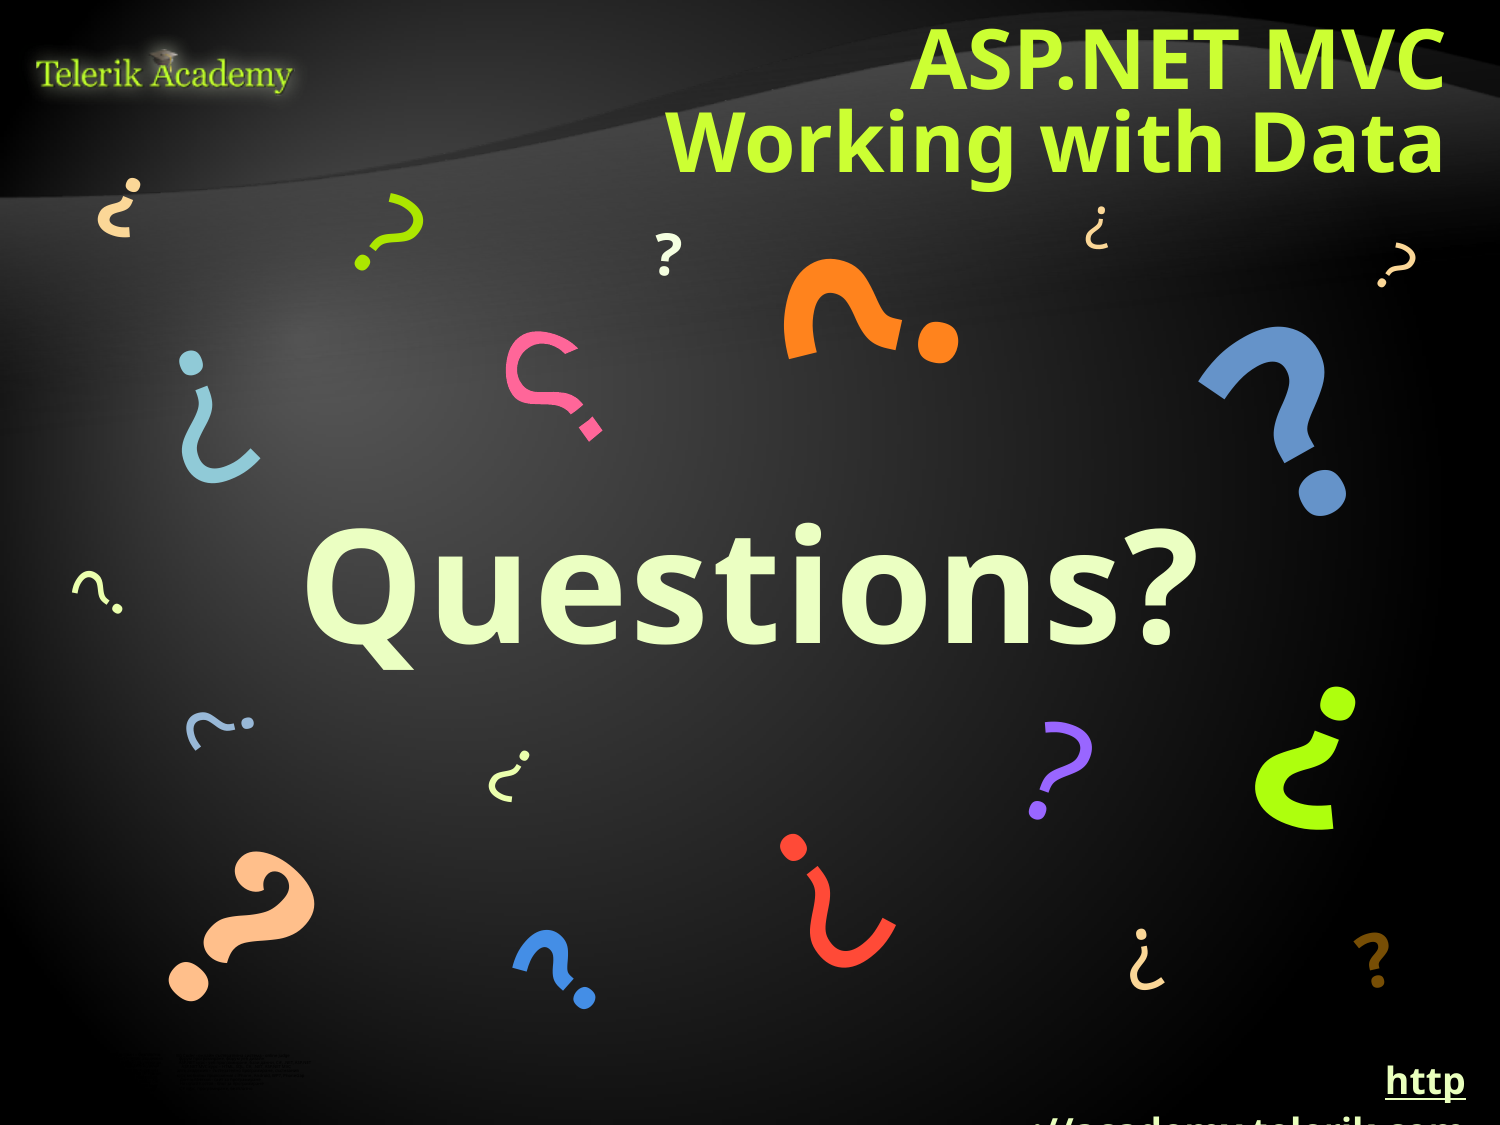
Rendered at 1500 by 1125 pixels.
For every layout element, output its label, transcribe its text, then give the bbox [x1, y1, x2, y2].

title ASP.NET MVC Working with Data [300, 37, 1463, 175]
list http://academy.telerik.com [1003, 1050, 1481, 1111]
picture [0, 0, 1500, 1125]
